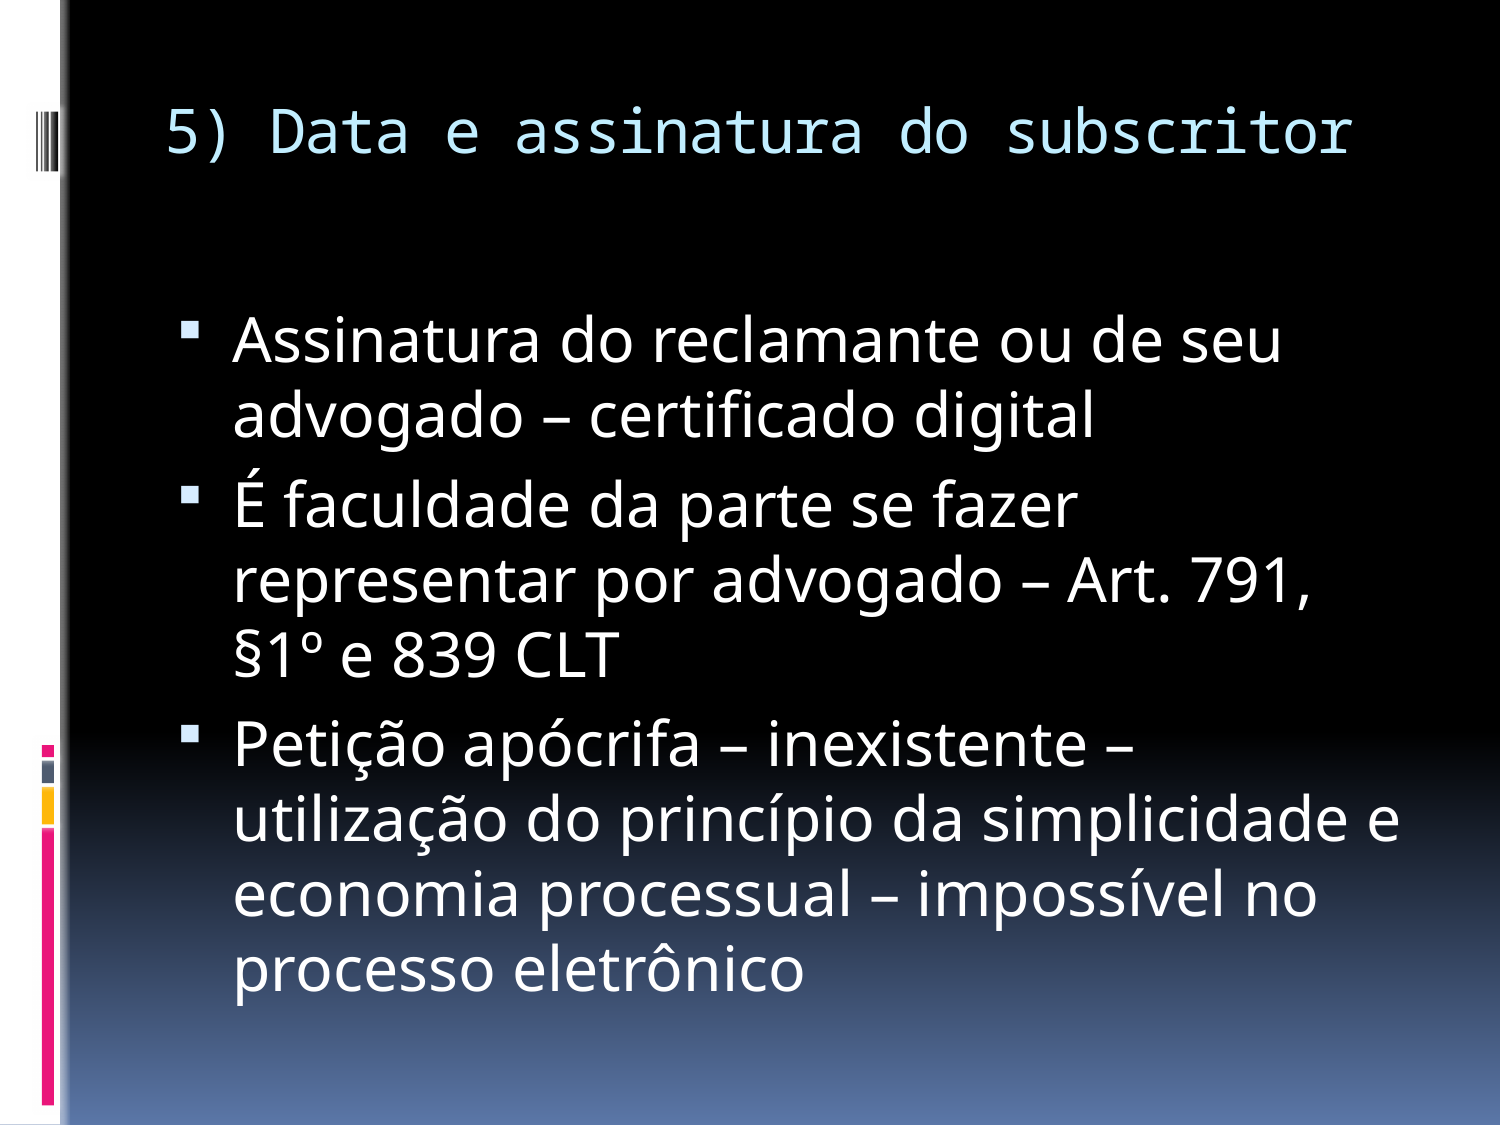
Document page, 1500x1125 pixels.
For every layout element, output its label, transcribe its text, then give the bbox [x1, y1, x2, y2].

list Assinatura do reclamante ou de seu advogado – certificado digital É faculdade da parte se fazer representar por advogado – Art. 791, §1º e 839 CLT Petição apócrifa – inexistente – utilização do princípio da simplicidade e economia processual – impossível no processo eletrônico [150, 292, 1425, 1043]
title 5) Data e assinatura do subscritor [150, 84, 1425, 235]
